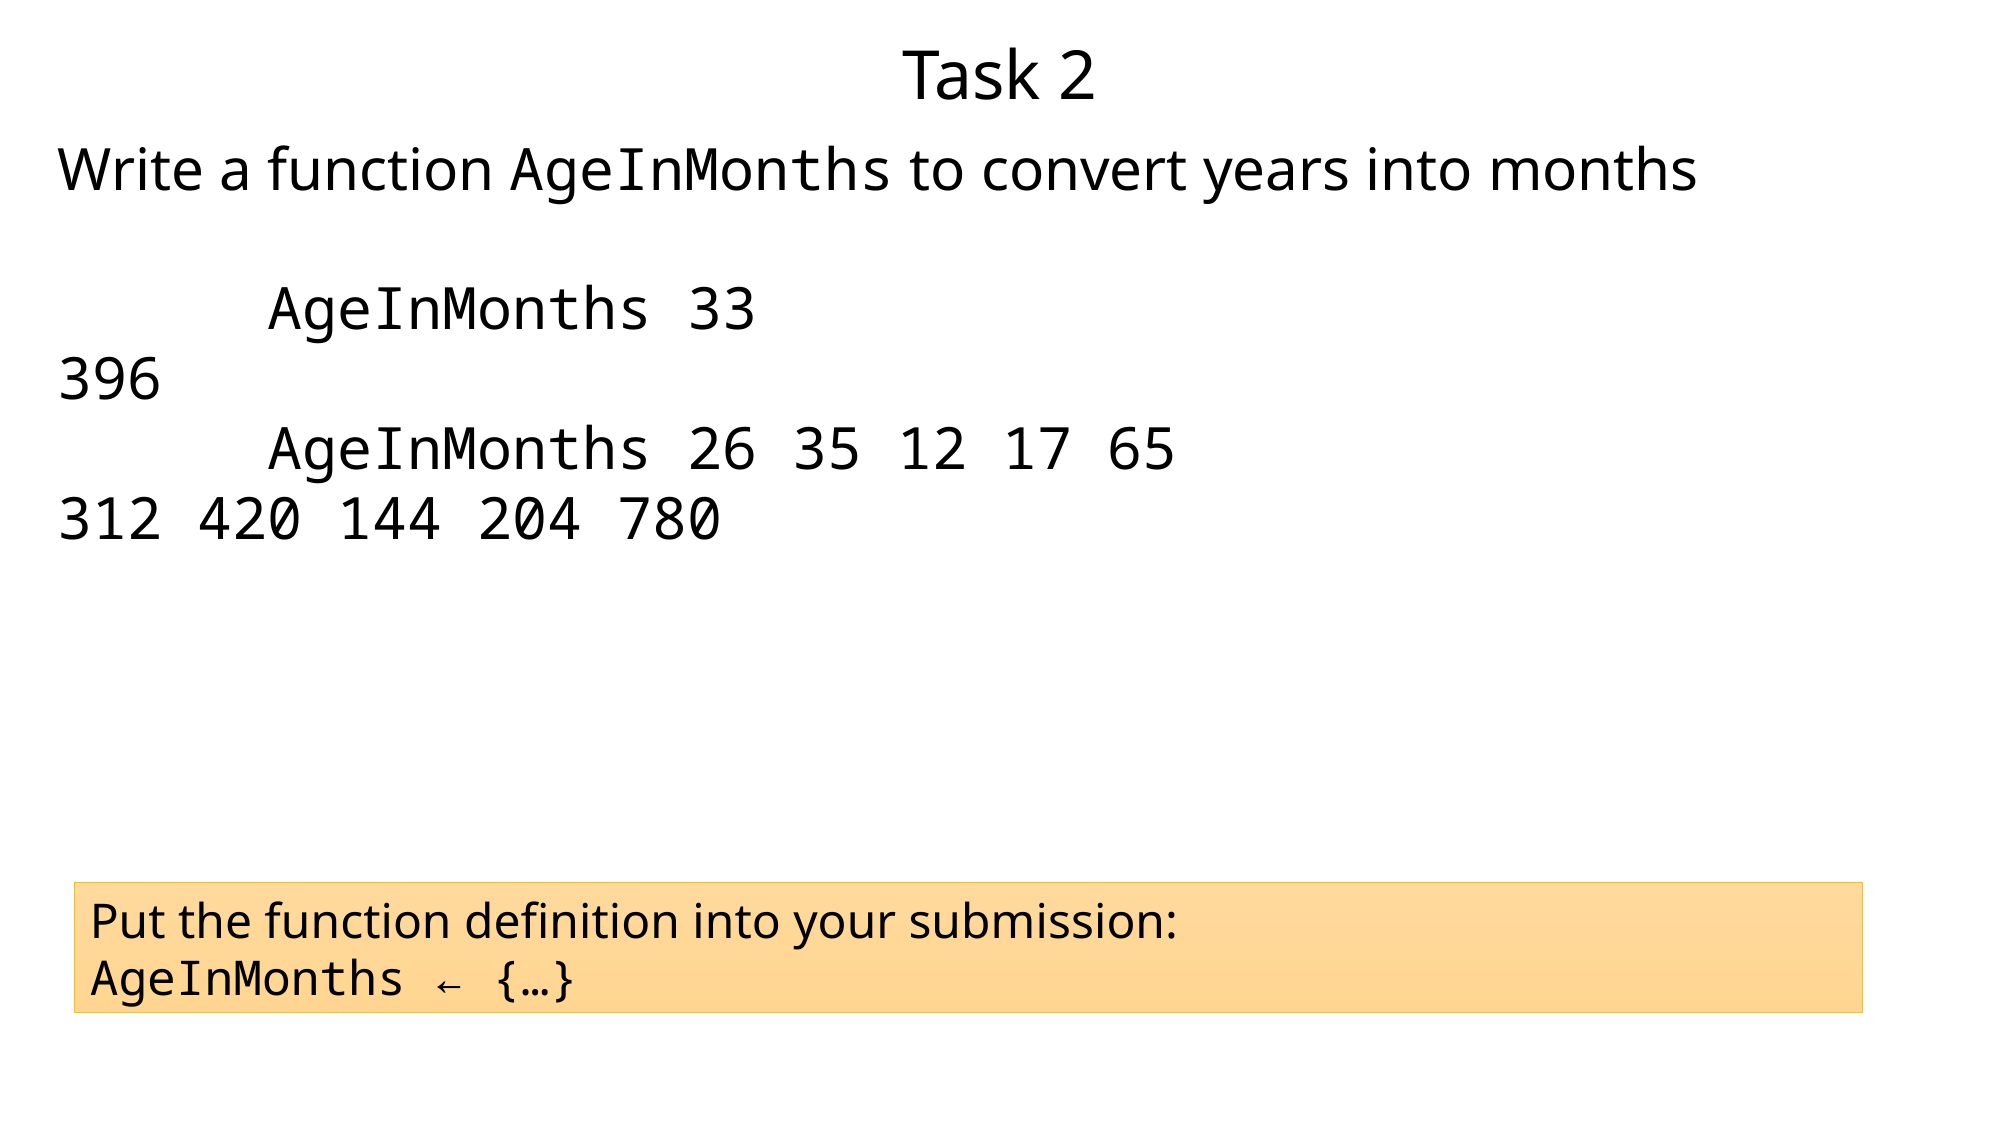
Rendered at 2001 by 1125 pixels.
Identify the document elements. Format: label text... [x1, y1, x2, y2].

text_box Put the function definition into your submission: AgeInMonths ← {…} [74, 882, 1863, 1013]
list Write a function AgeInMonths to convert years into months AgeInMonths 33 396 AgeInMonths 26 35 12 17 65 312 420 144 204 780 [42, 124, 1945, 1062]
title Task 2 [137, 25, 1863, 124]
